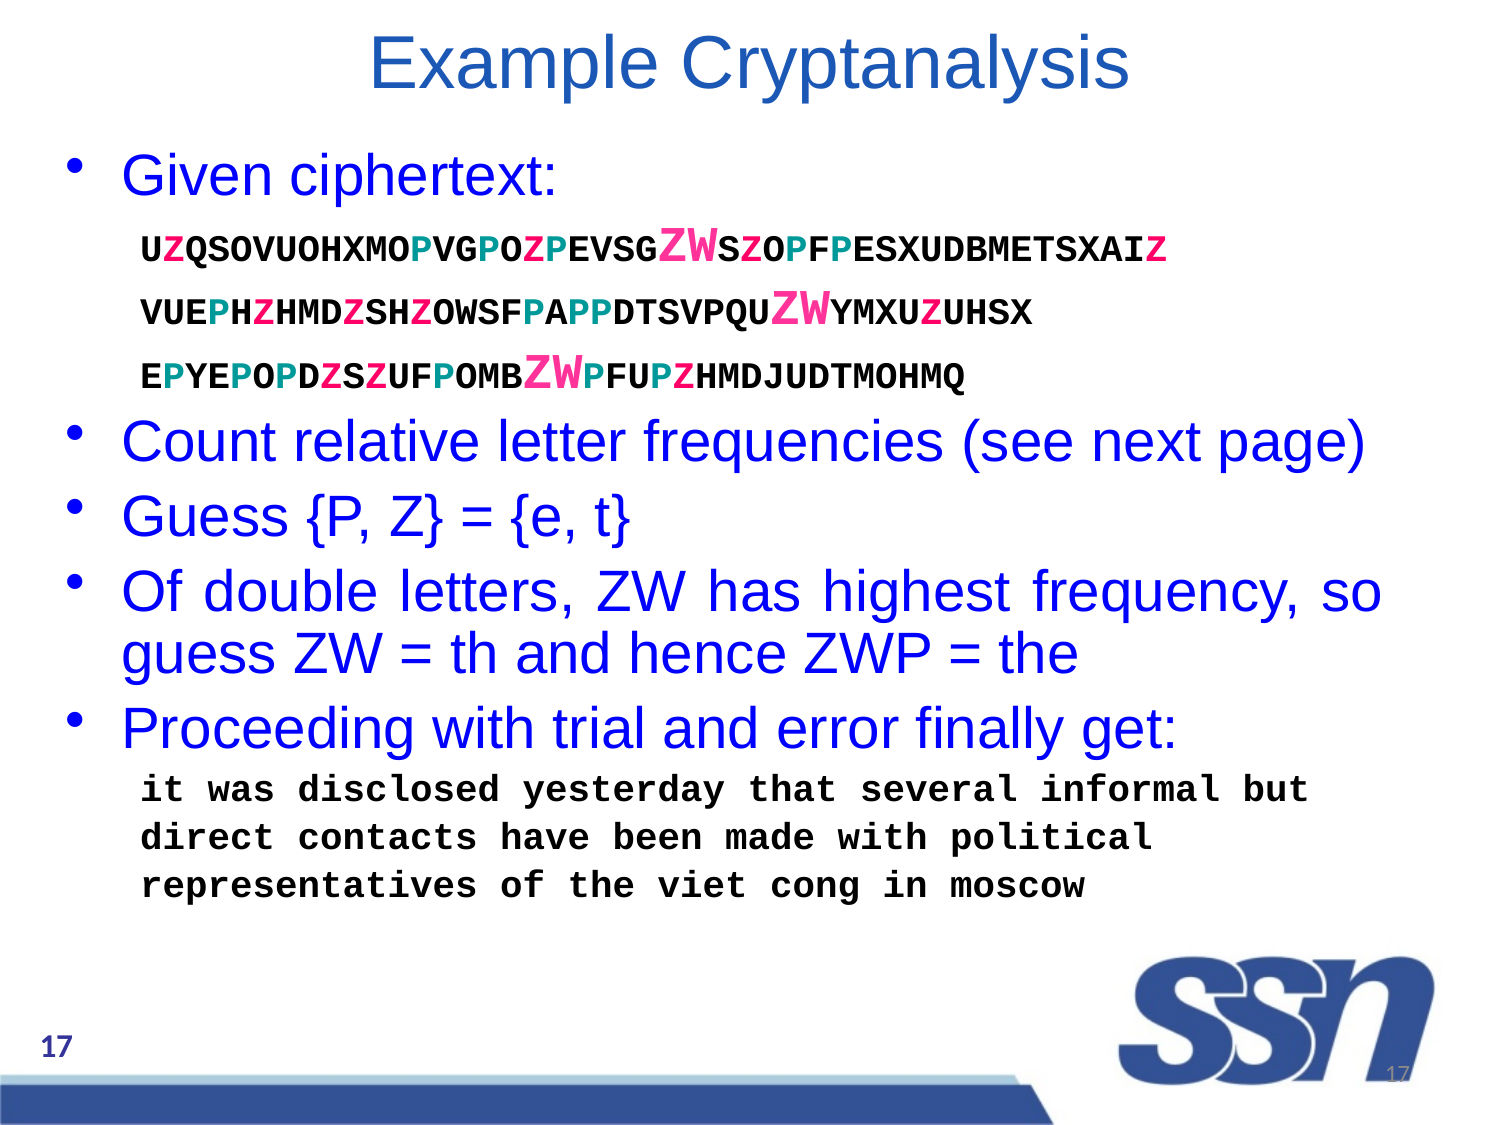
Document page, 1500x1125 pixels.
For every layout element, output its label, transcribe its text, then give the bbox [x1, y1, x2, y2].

title Example Cryptanalysis [75, 24, 1425, 93]
list Given ciphertext: UZQSOVUOHXMOPVGPOZPEVSGZWSZOPFPESXUDBMETSXAIZ VUEPHZHMDZSHZOWSFPAPPDTSVPQUZWYMXUZUHSX EPYEPOPDZSZUFPOMBZWPFUPZHMDJUDTMOHMQ Count relative letter frequencies (see next page) Guess {P, Z} = {e, t} Of double letters, ZW has highest frequency, so guess ZW = th and hence ZWP = the Proceeding with trial and error finally get: it was disclosed yesterday that several informal but direct contacts have been made with political representatives of the viet cong in moscow [50, 137, 1400, 973]
picture [0, 913, 1500, 1125]
text_box 17 [1074, 1042, 1425, 1103]
